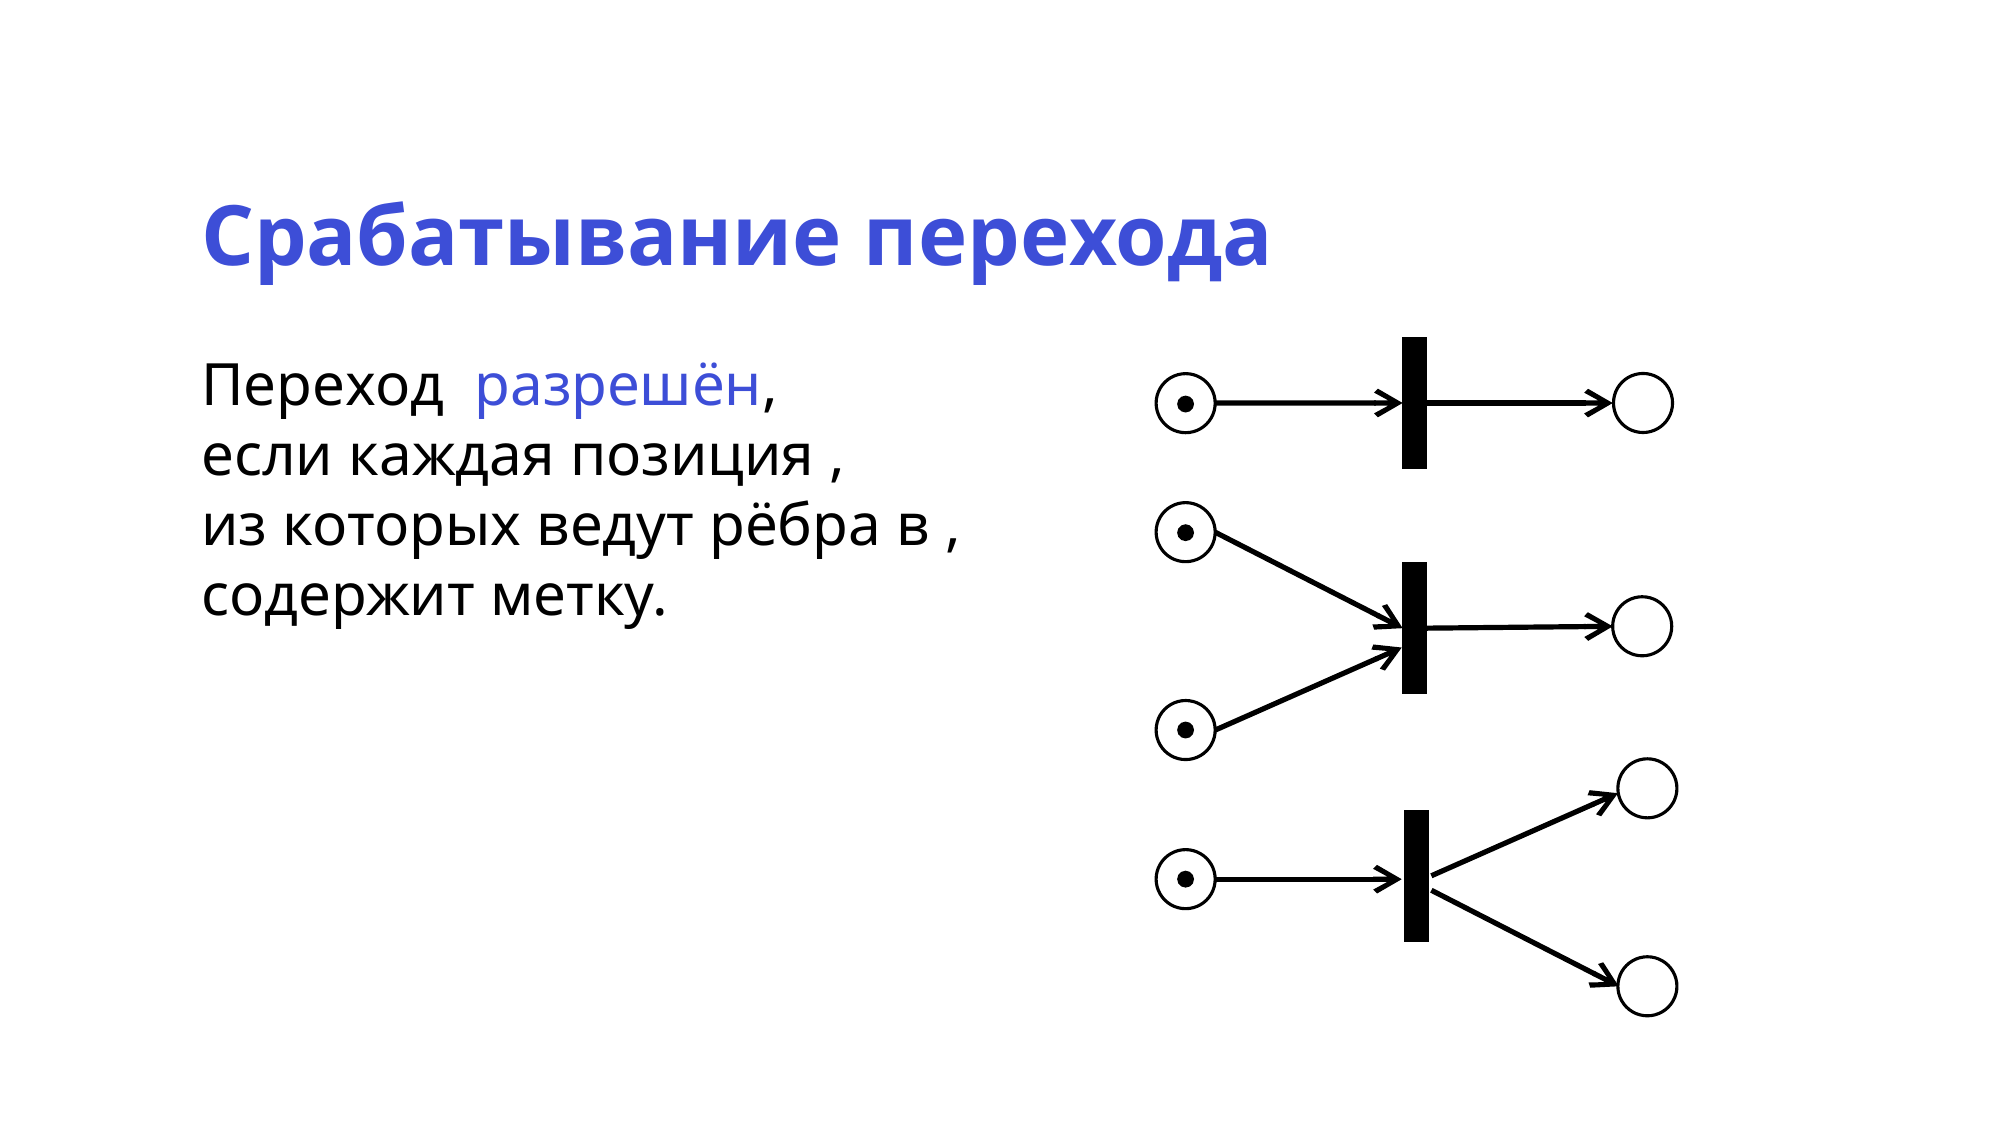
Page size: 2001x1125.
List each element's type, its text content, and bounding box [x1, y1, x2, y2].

text_box [1402, 337, 1427, 469]
text_box [1177, 721, 1195, 739]
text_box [1215, 647, 1402, 731]
text_box [1611, 595, 1673, 657]
text_box Срабатывание перехода [186, 185, 1814, 306]
text_box [1177, 524, 1195, 542]
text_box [1431, 890, 1619, 987]
text_box [1616, 955, 1678, 1017]
text_box [1612, 372, 1674, 434]
text_box [1177, 395, 1195, 413]
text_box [1431, 793, 1618, 876]
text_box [1215, 532, 1403, 629]
text_box [1155, 699, 1217, 761]
text_box [1155, 848, 1217, 910]
text_box [1155, 372, 1217, 434]
text_box [1155, 501, 1217, 563]
text_box [1402, 562, 1427, 694]
text_box [1616, 757, 1678, 819]
text_box [1177, 870, 1195, 888]
text_box [1404, 810, 1429, 942]
